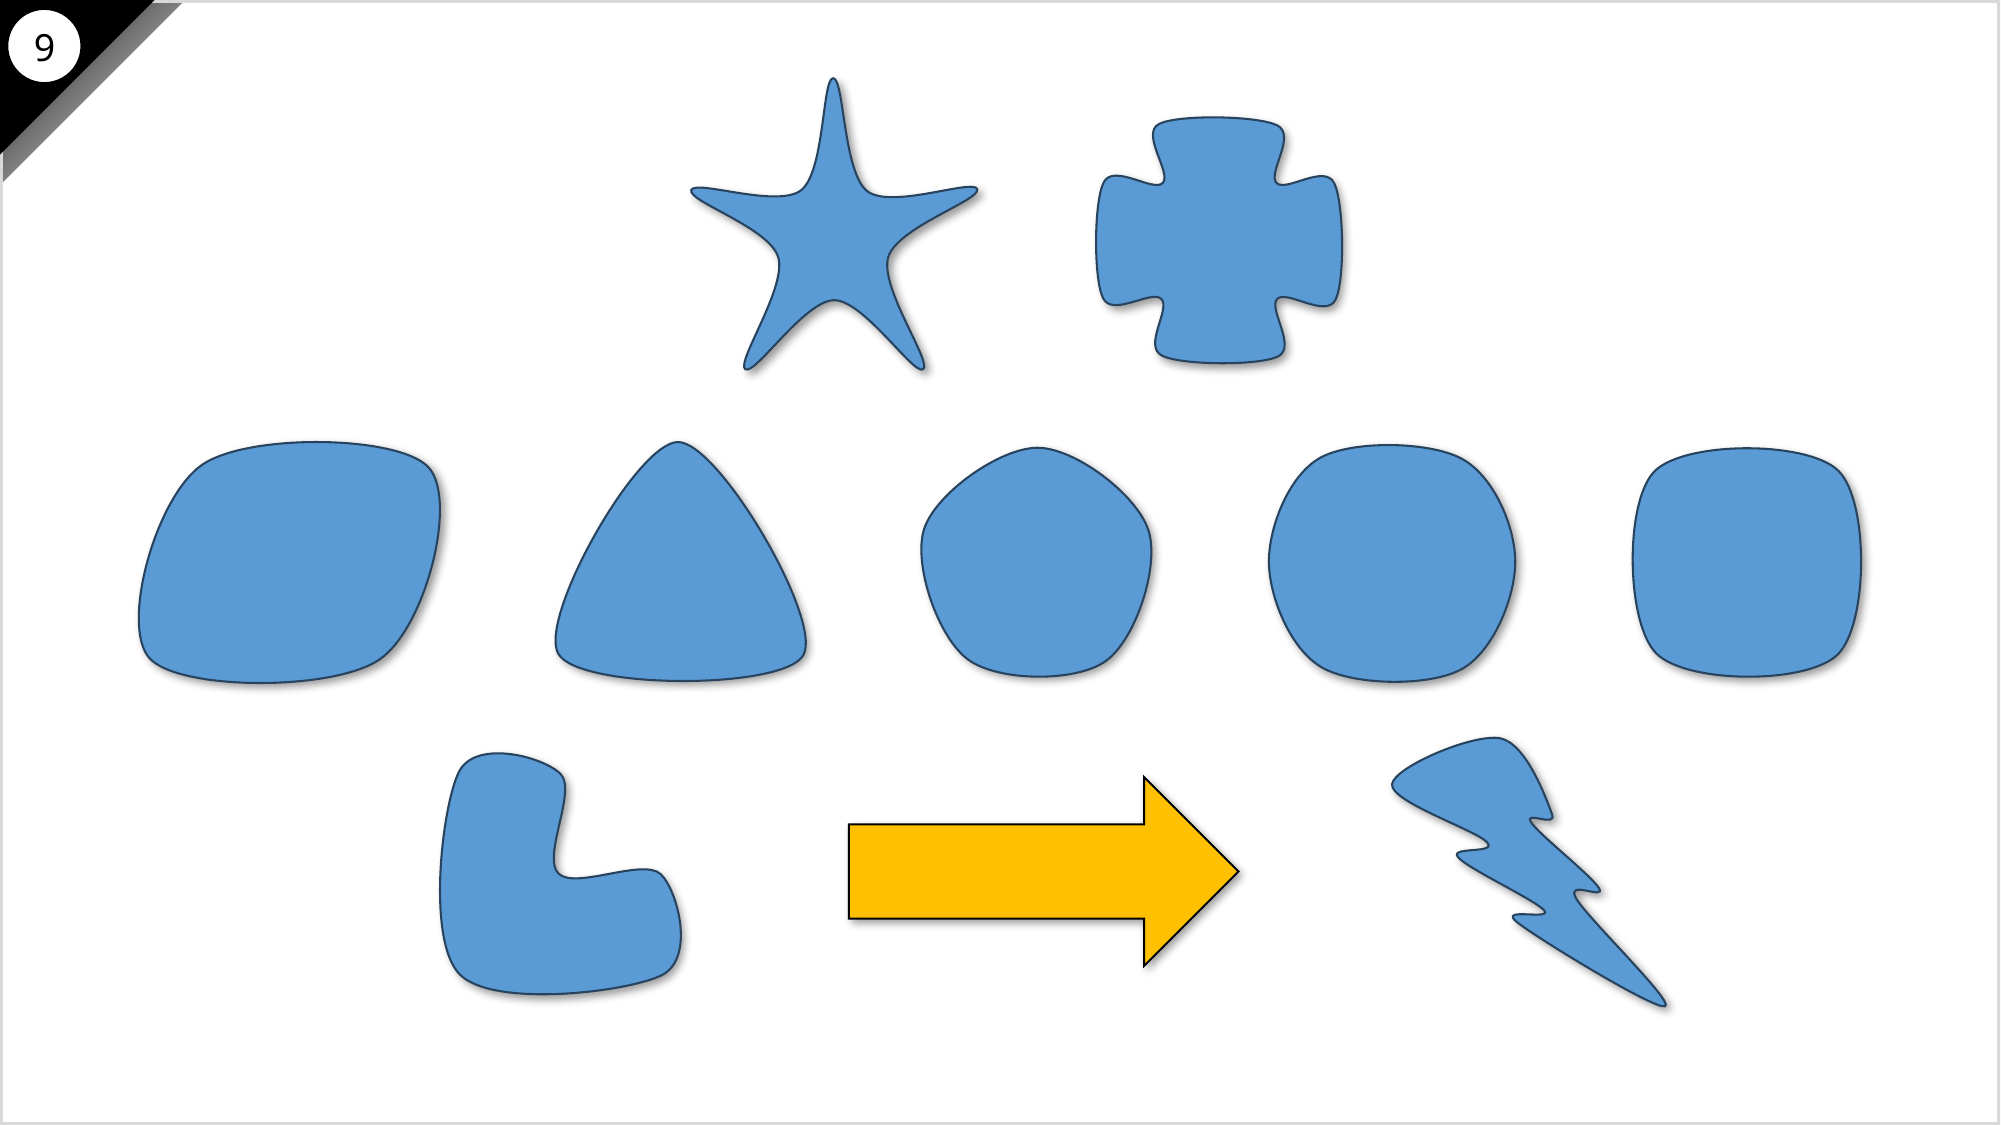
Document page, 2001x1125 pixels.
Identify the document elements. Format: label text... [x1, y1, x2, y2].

text_box [1095, 116, 1344, 365]
text_box [690, 77, 979, 371]
text_box [1390, 736, 1667, 1008]
text_box [438, 752, 682, 996]
text_box [847, 774, 1240, 969]
text_box 9 [19, 16, 71, 77]
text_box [138, 441, 1862, 684]
